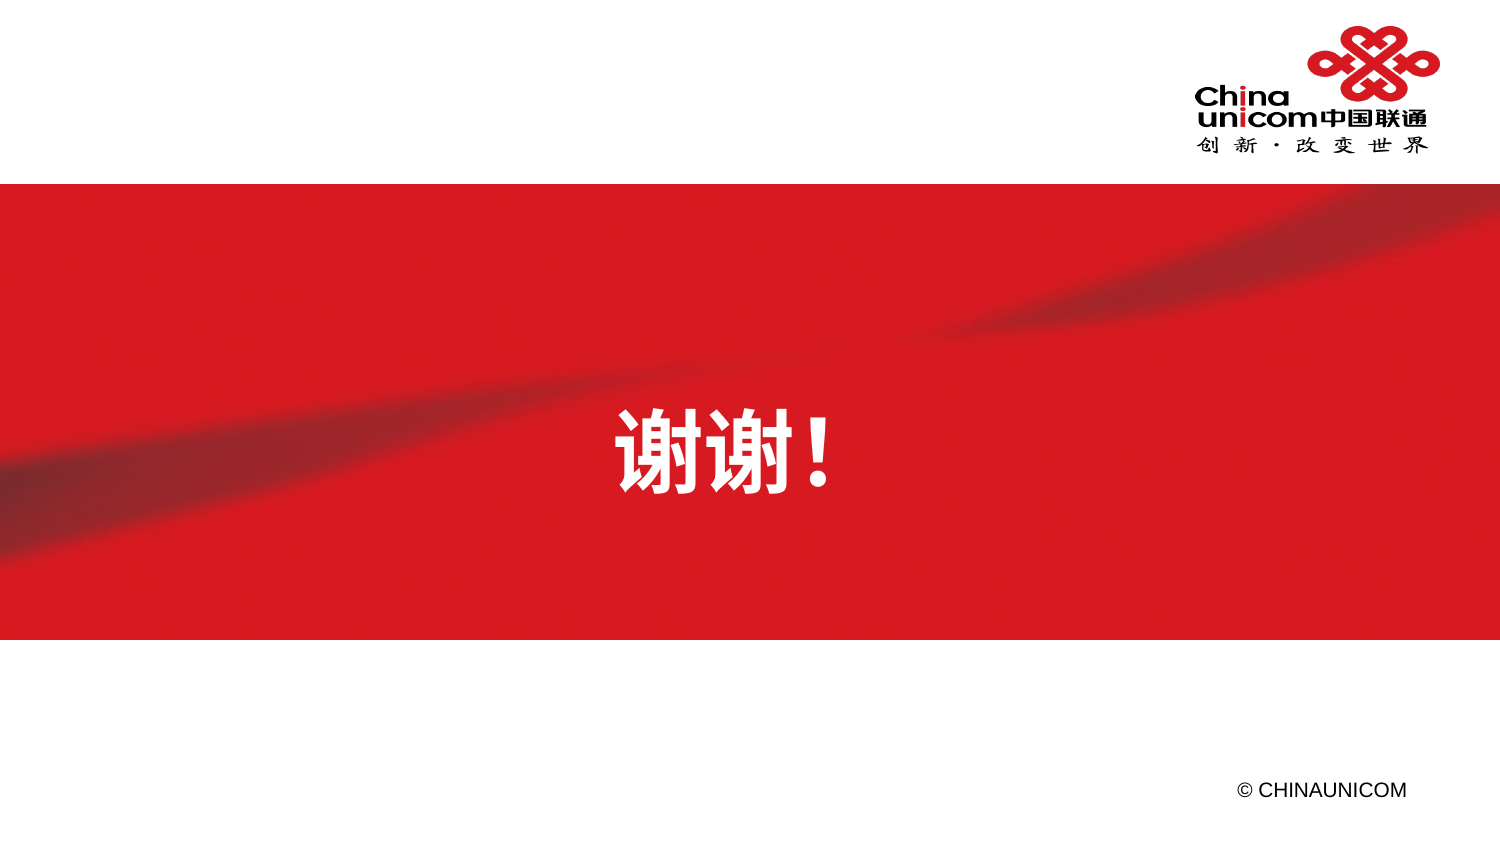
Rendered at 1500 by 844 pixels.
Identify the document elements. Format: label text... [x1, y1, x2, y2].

picture [1195, 26, 1440, 154]
picture [0, 184, 1500, 640]
title 谢谢！ [76, 297, 1424, 547]
